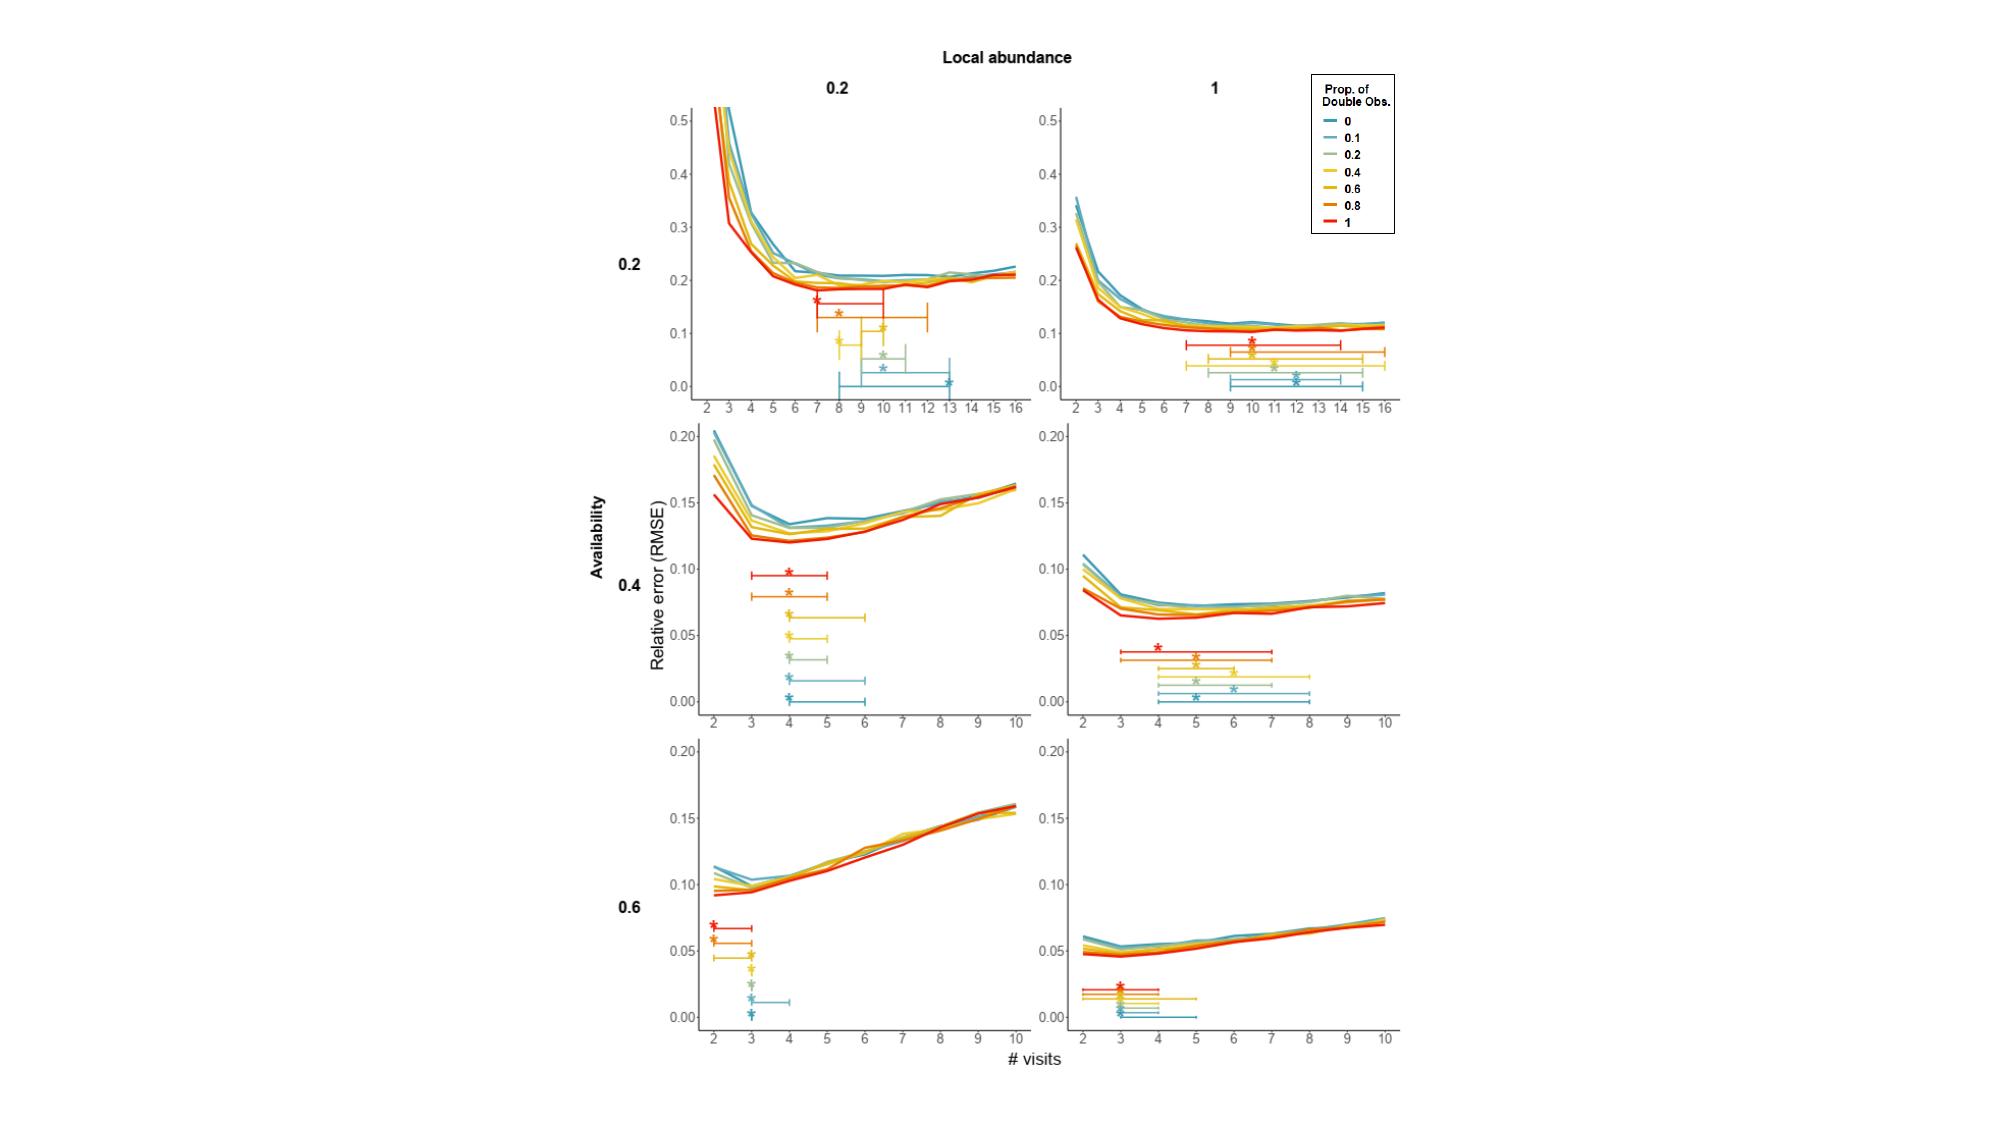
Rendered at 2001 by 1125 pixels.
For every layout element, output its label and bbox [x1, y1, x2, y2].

picture [549, 0, 1450, 1125]
